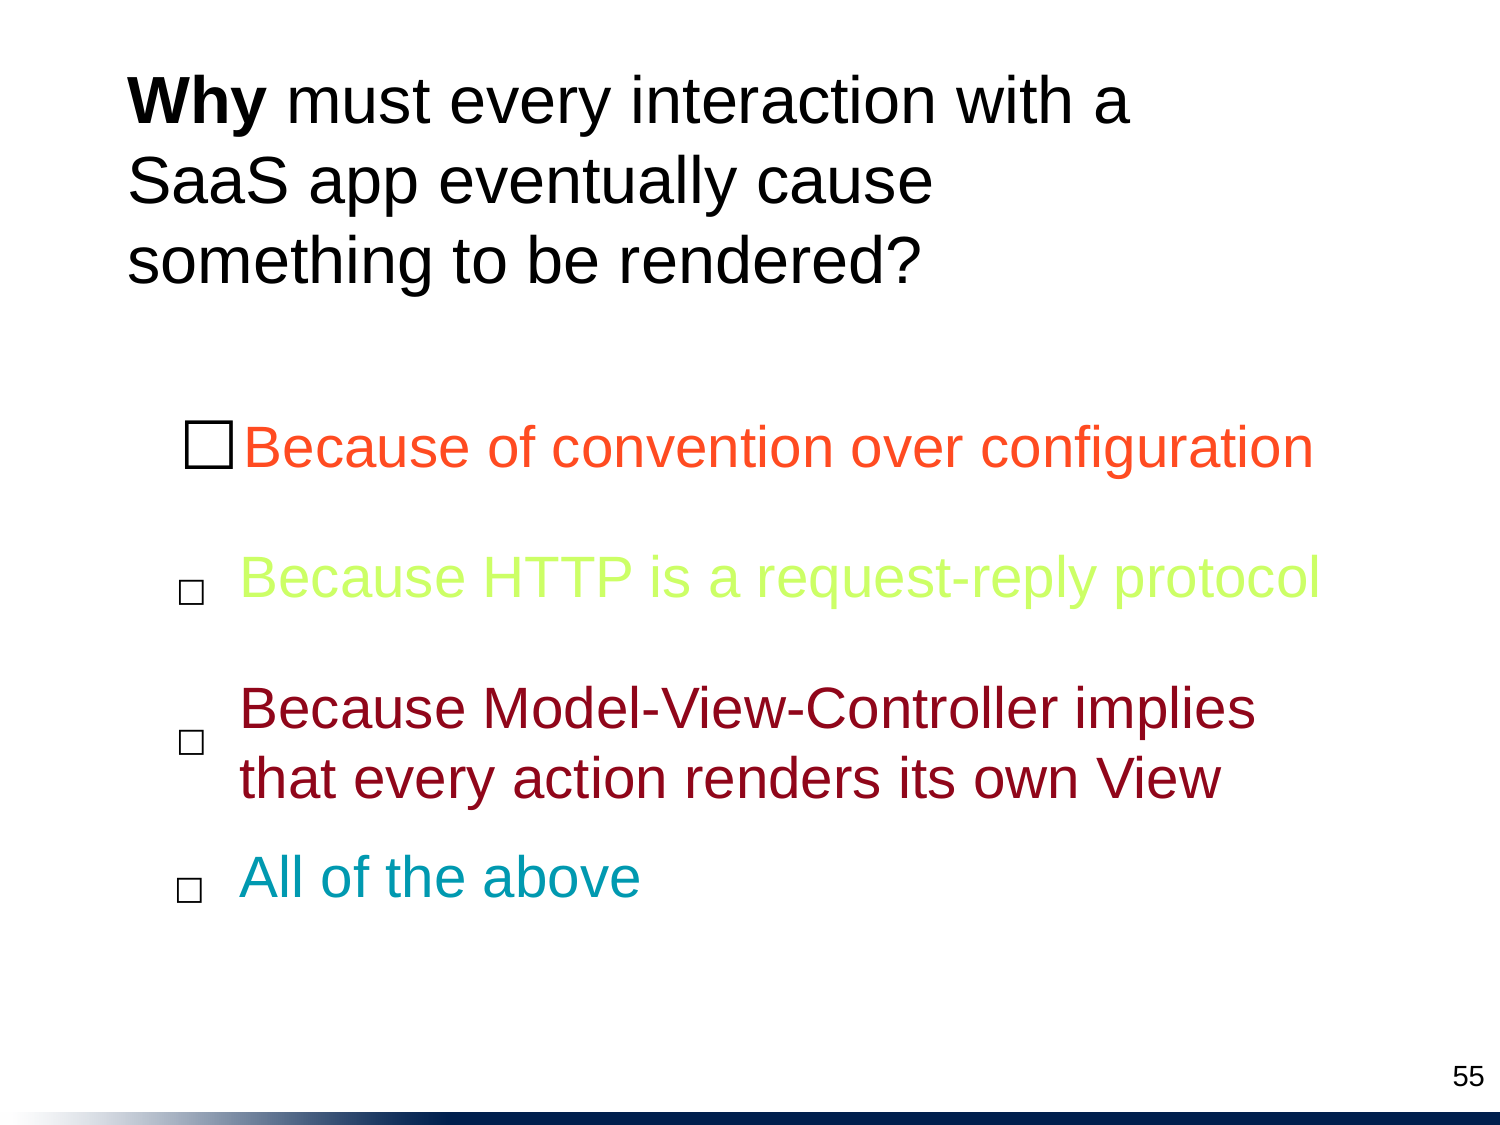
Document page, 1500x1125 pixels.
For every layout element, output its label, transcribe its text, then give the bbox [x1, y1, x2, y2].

text_box Why must every interaction with a SaaS app eventually cause something to be rendered? [112, 49, 1200, 305]
text_box All of the above [225, 831, 1325, 917]
text_box Because Model-View-Controller implies that every action renders its own View [225, 662, 1325, 818]
text_box ☐ [161, 548, 222, 624]
text_box ☐ [159, 845, 220, 921]
slide_number 55 [1149, 1049, 1500, 1125]
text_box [157, 395, 1401, 493]
text_box ☐ [161, 698, 222, 774]
text_box Because HTTP is a request-reply protocol [225, 531, 1463, 617]
picture [0, 1112, 1149, 1125]
